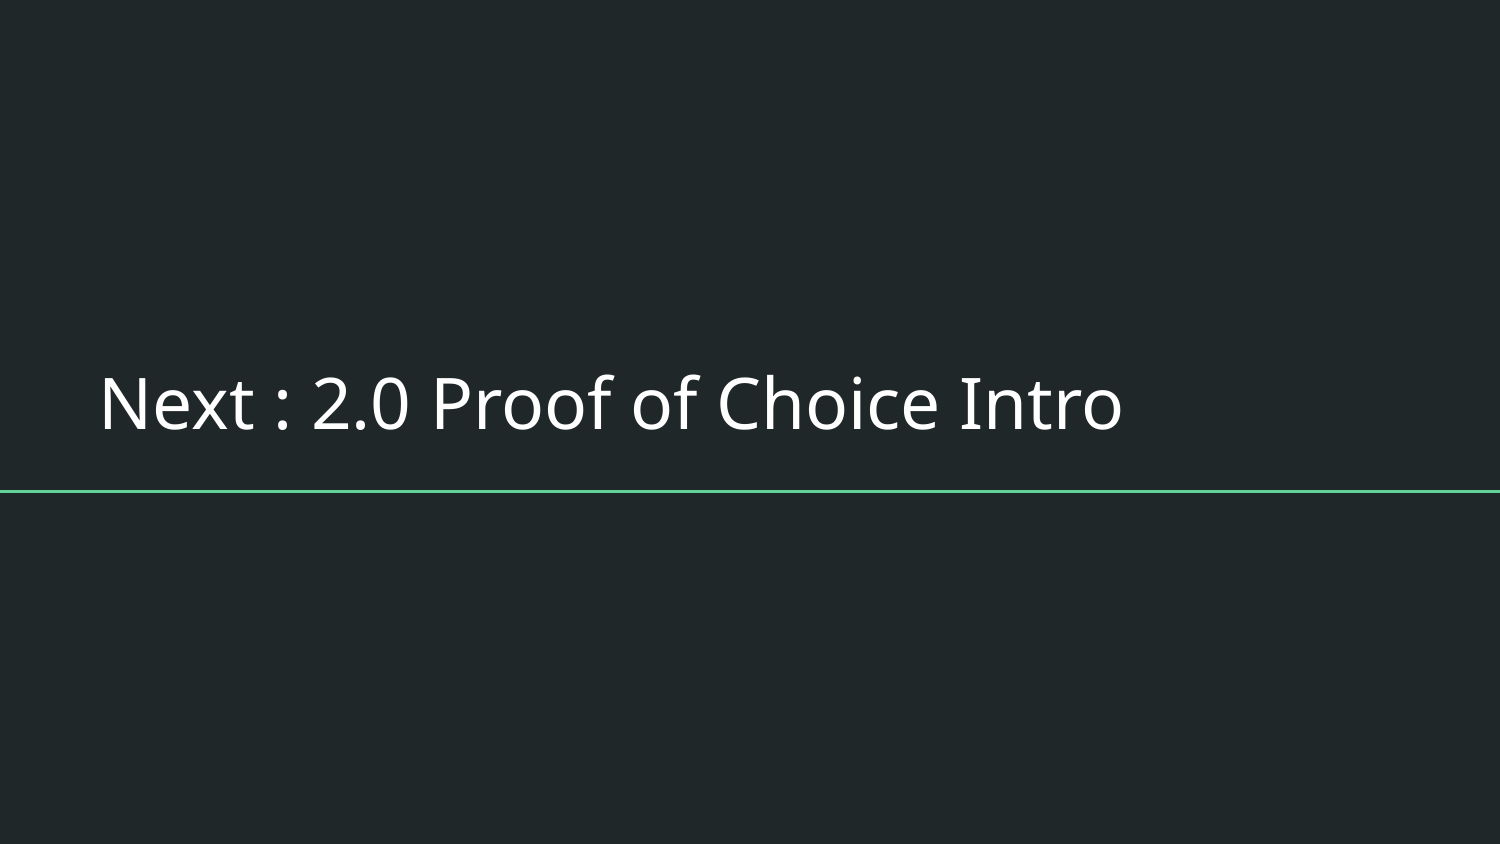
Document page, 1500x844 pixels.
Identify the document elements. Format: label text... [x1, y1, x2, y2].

title Next : 2.0 Proof of Choice Intro [83, 337, 1417, 466]
